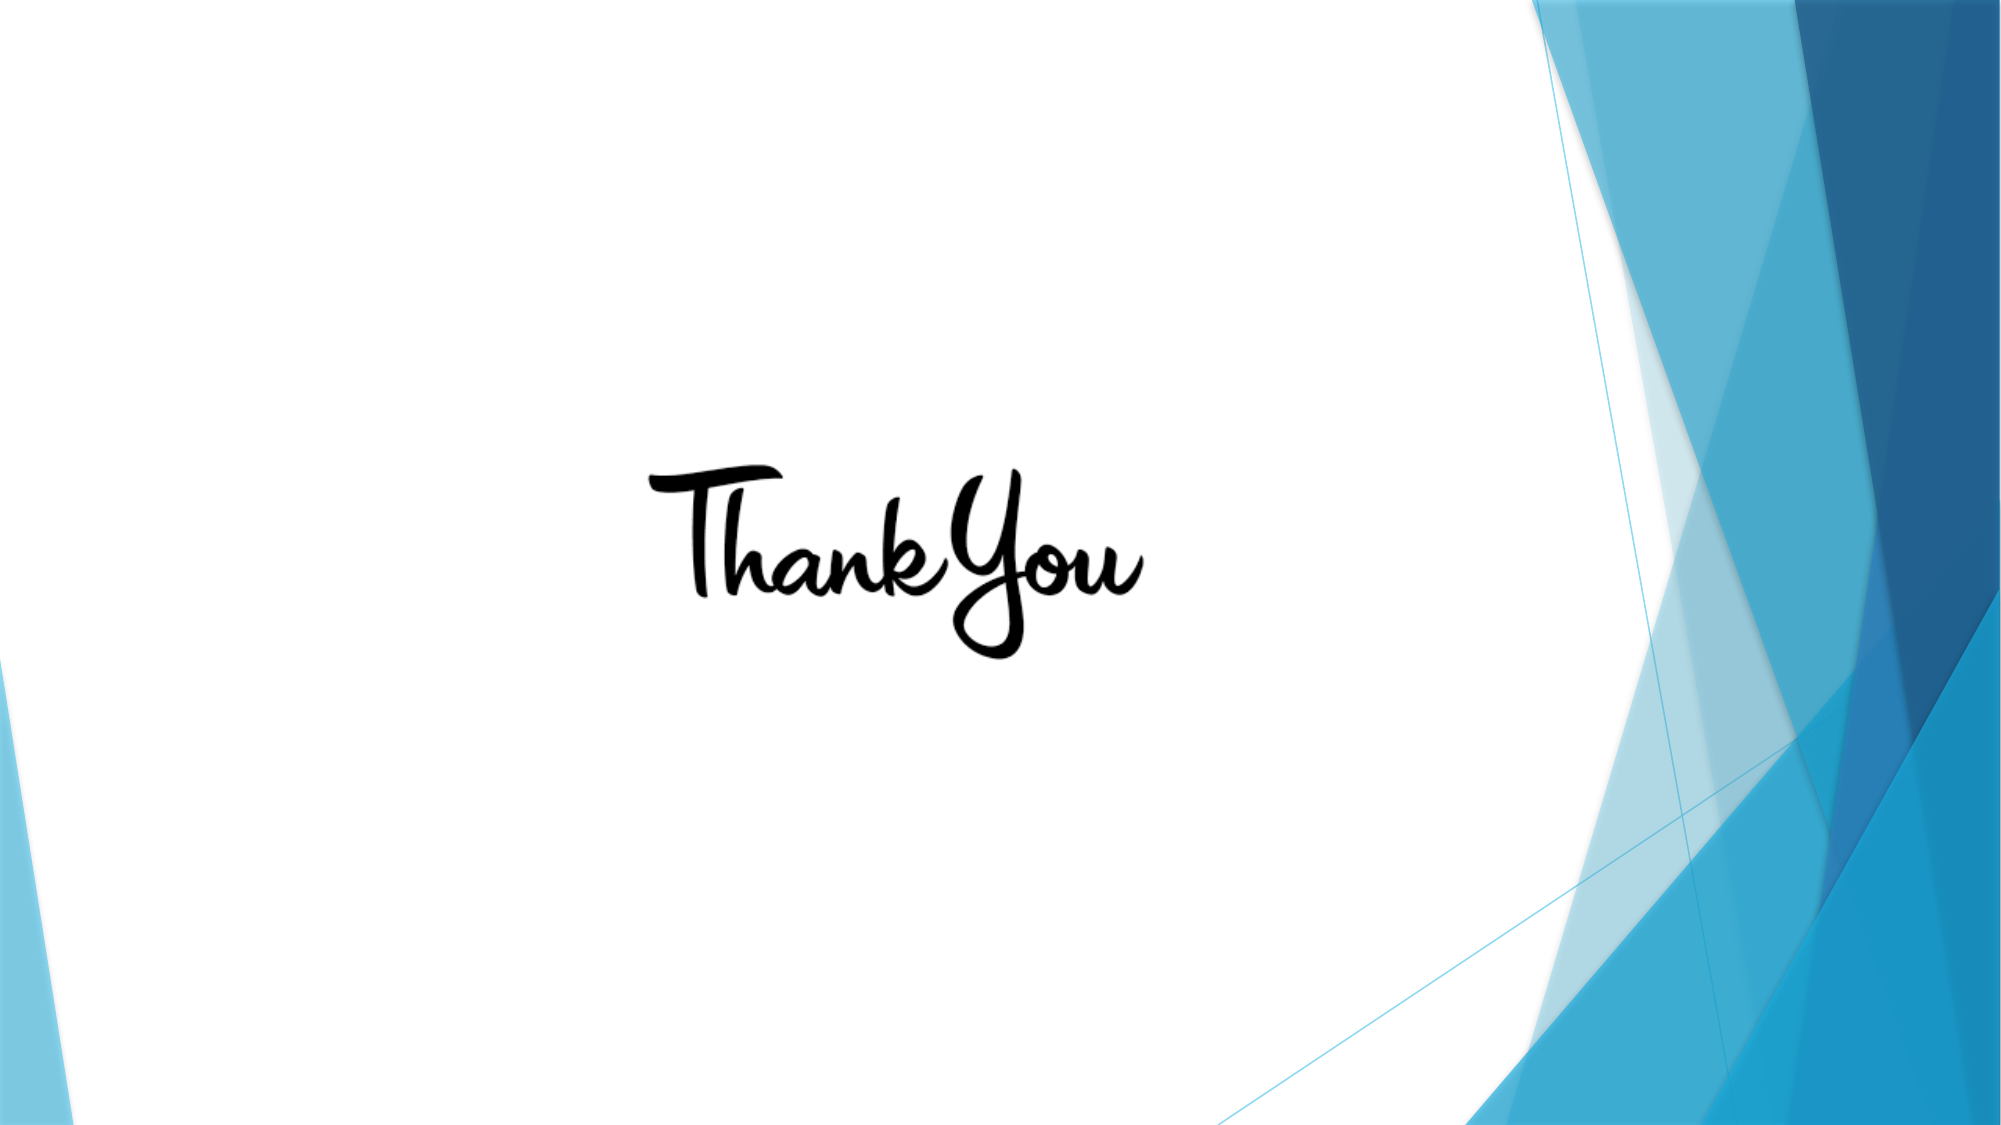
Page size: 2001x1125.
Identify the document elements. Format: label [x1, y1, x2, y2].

picture [630, 446, 1163, 679]
list [181, 244, 1592, 881]
